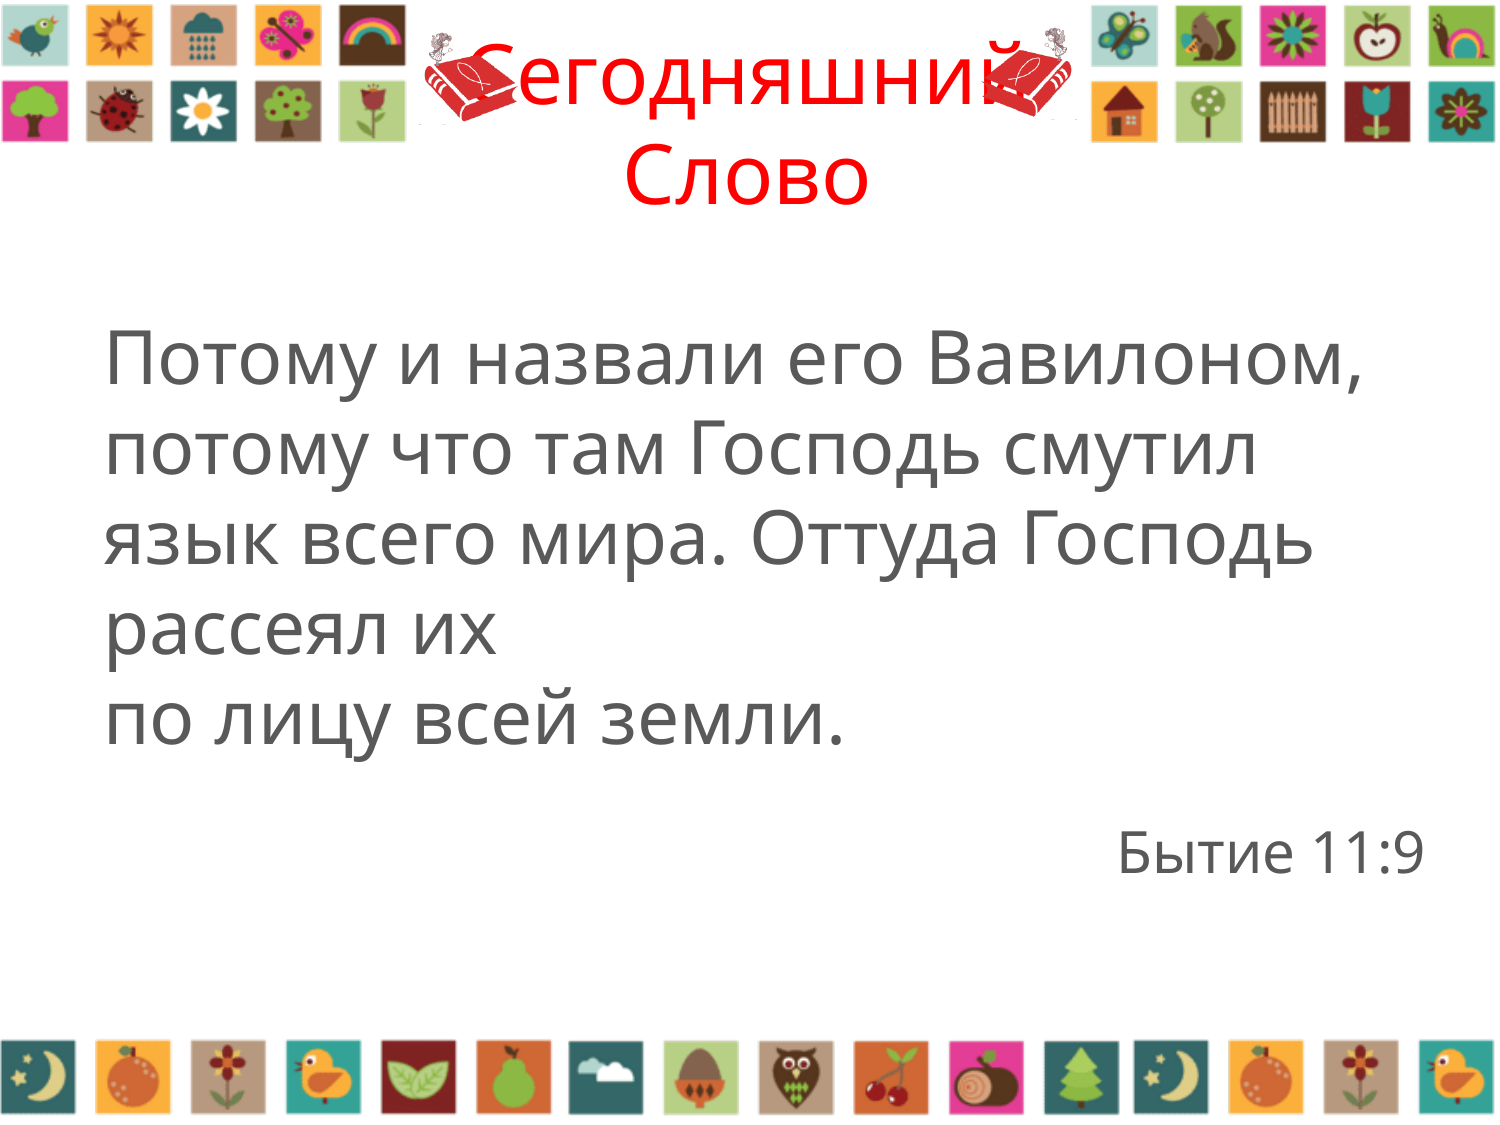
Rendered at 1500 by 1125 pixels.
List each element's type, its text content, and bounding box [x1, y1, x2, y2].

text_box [0, 1028, 1500, 1118]
text_box Потому и назвали его Вавилоном, потому что там Господь смутил язык всего мира. Оттуда Господь рассеял их по лицу всей земли. [88, 302, 1459, 768]
text_box Сегодняшний Слово [414, 13, 1080, 229]
picture [950, 3, 1500, 150]
picture [0, 3, 550, 150]
text_box Бытие 11:9 [808, 807, 1441, 893]
